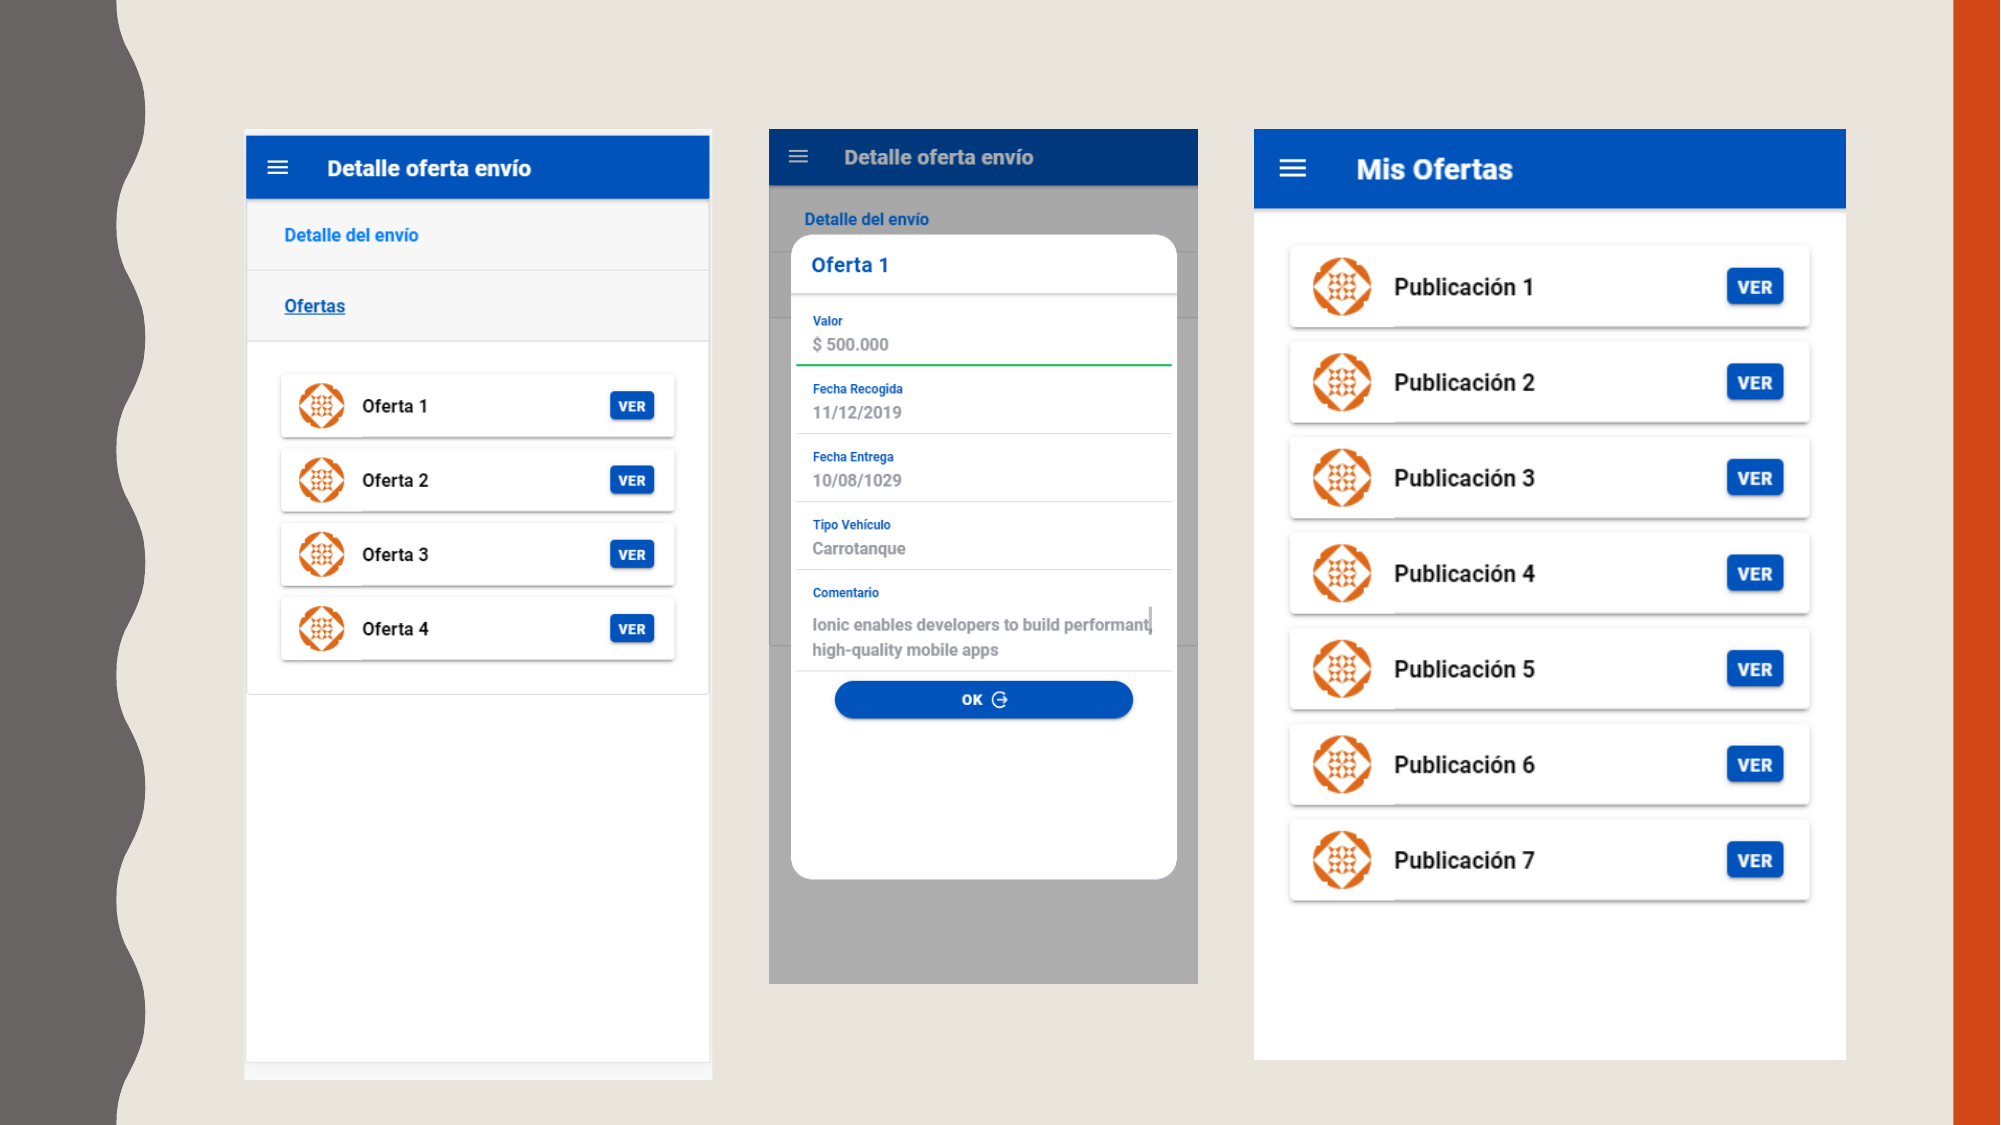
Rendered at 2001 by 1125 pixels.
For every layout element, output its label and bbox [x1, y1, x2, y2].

picture [244, 129, 713, 1080]
picture [768, 129, 1198, 984]
picture [1254, 129, 1846, 1060]
